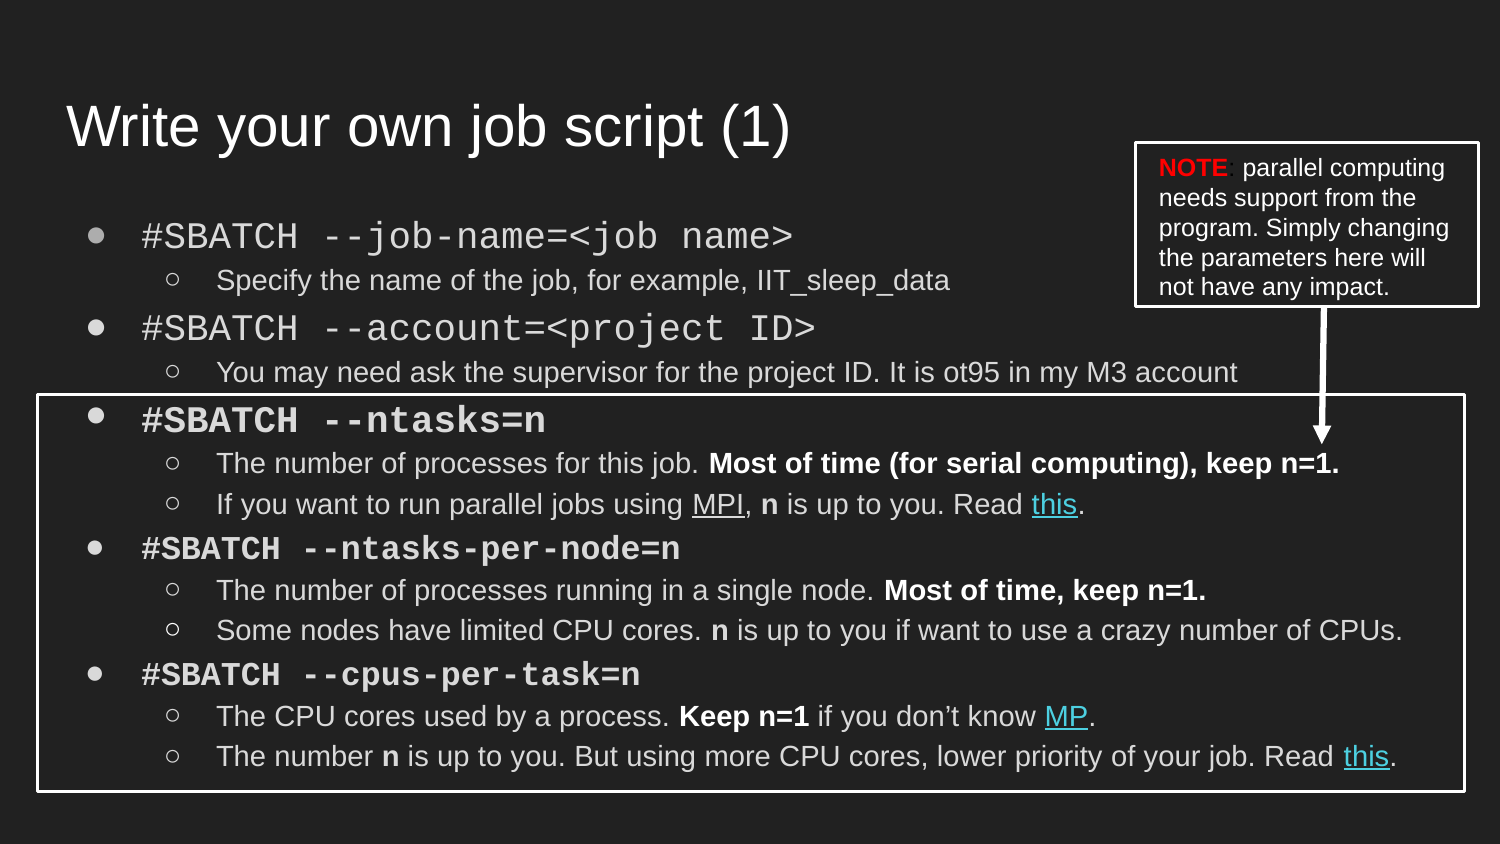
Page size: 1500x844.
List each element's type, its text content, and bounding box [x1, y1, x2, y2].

text_box [1135, 142, 1479, 307]
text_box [1321, 306, 1325, 445]
text_box [37, 394, 51, 792]
text_box NOTE: parallel computing needs support from the program. Simply changing the parameters here will not have any impact. [1143, 136, 1471, 301]
list #SBATCH --job-name=<job name> Specify the name of the job, for example, IIT_sleep_data #SBATCH --account=<project ID> You may need ask the supervisor for the project ID. It is ot95 in my M3 account #SBATCH --ntasks=n The number of processes for this job. Most of time (for serial computing), keep n=1. If you want to run parallel jobs using MPI, n is up to you. Read this. #SBATCH --ntasks-per-node=n The number of processes running in a single node. Most of time, keep n=1. Some nodes have limited CPU cores. n is up to you if want to use a crazy number of CPUs. #SBATCH --cpus-per-task=n The CPU cores used by a process. Keep n=1 if you don’t know MP. The number n is up to you. But using more CPU cores, lower priority of your job. Read this. [51, 189, 1500, 817]
title Write your own job script (1) [51, 72, 1449, 167]
